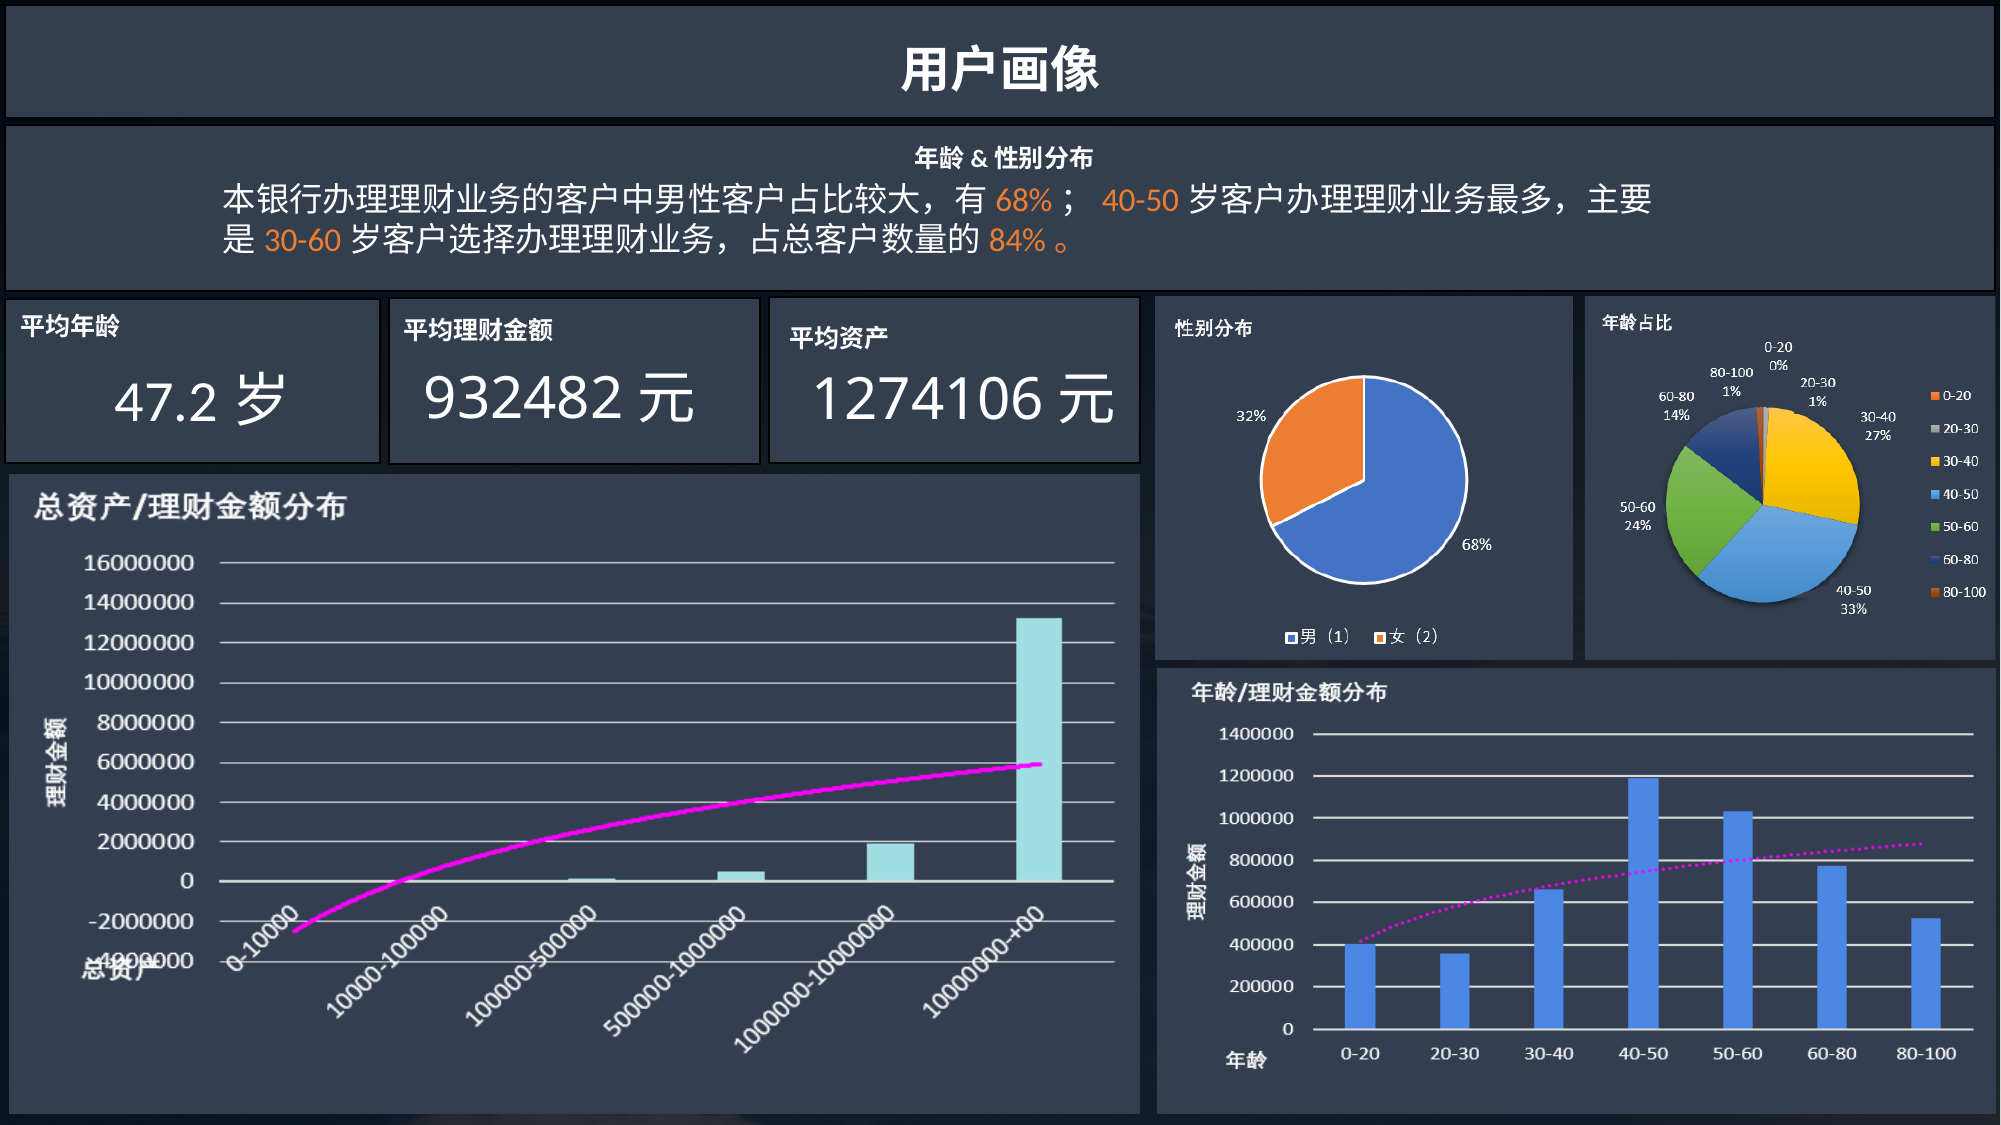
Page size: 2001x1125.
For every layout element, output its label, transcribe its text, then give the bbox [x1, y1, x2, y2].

text_box [388, 297, 761, 465]
text_box 用户画像 [875, 29, 1125, 105]
text_box [4, 124, 1996, 292]
picture [1156, 668, 1996, 1114]
text_box [4, 298, 381, 464]
text_box [768, 296, 1141, 464]
text_box 932482元 [409, 352, 735, 438]
text_box 47.2岁 [100, 356, 385, 441]
text_box 平均资产 [774, 314, 947, 360]
text_box 平均理财金额 [388, 307, 628, 352]
picture [9, 474, 1140, 1114]
picture [1155, 296, 1573, 660]
text_box 1274106元 [796, 353, 1155, 439]
picture [1584, 296, 1996, 660]
text_box 年龄&性别分布 [899, 135, 1294, 170]
text_box 本银行办理理财业务的客户中男性客户占比较大，有68%；40-50岁客户办理理财业务最多，主要是30-60岁客户选择办理理财业务，占总客户数量的84%。 [207, 170, 1701, 266]
text_box 平均年龄 [5, 302, 149, 348]
text_box [4, 4, 1996, 119]
